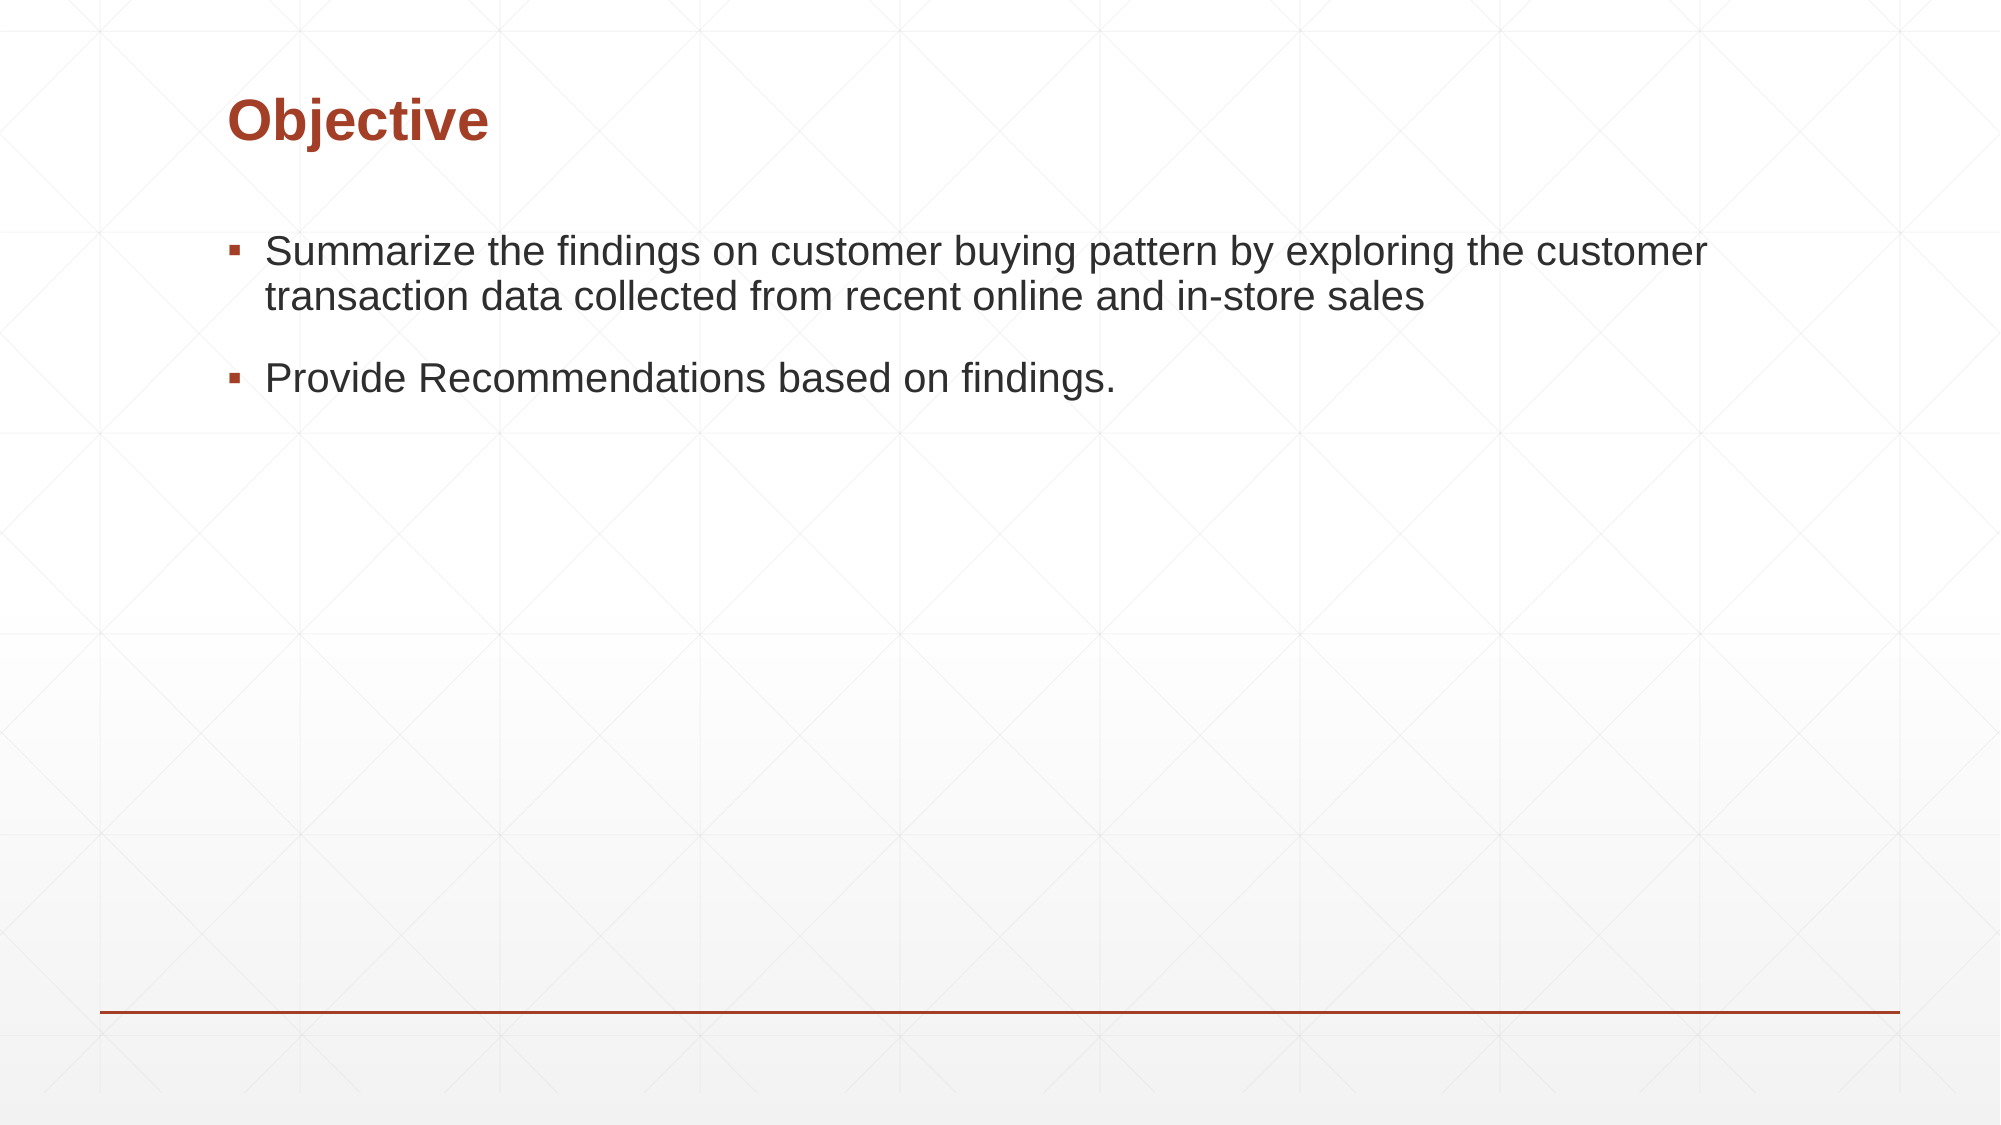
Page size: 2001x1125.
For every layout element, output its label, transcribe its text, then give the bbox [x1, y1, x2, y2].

title Objective [212, 82, 1788, 221]
list Summarize the findings on customer buying pattern by exploring the customer transaction data collected from recent online and in-store sales Provide Recommendations based on findings. [212, 221, 1788, 847]
